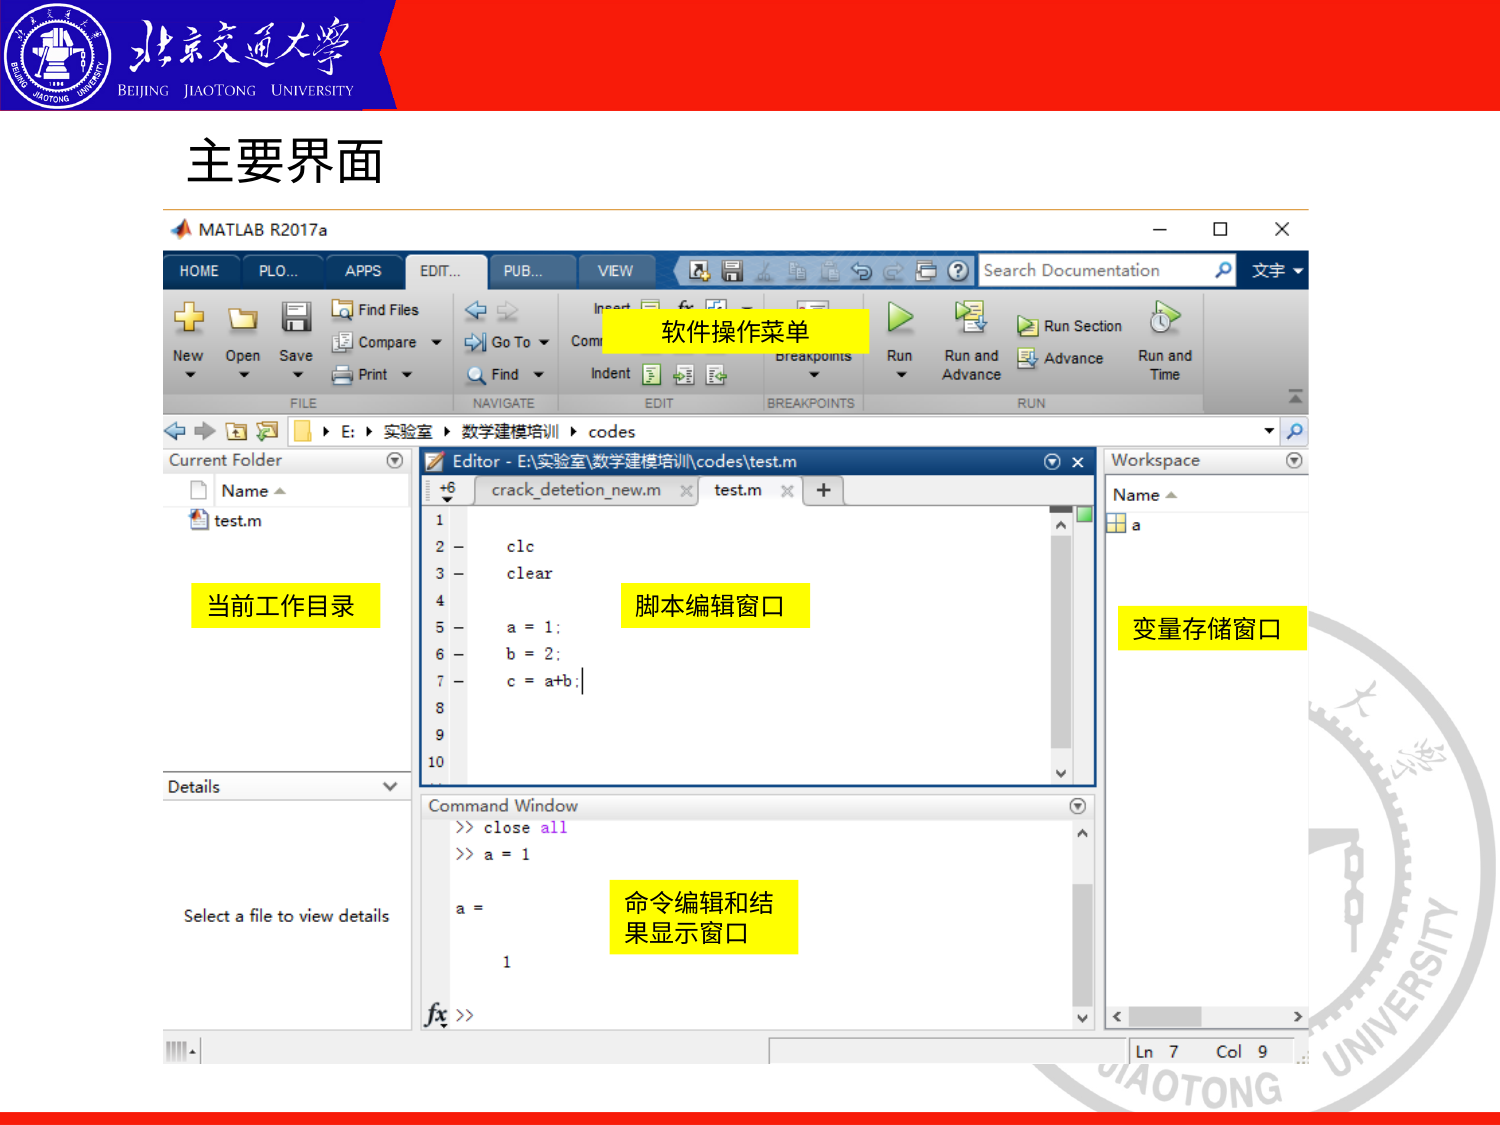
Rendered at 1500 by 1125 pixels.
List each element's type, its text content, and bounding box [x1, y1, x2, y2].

text_box 主要界面 [170, 122, 401, 197]
picture [0, 0, 1500, 1125]
